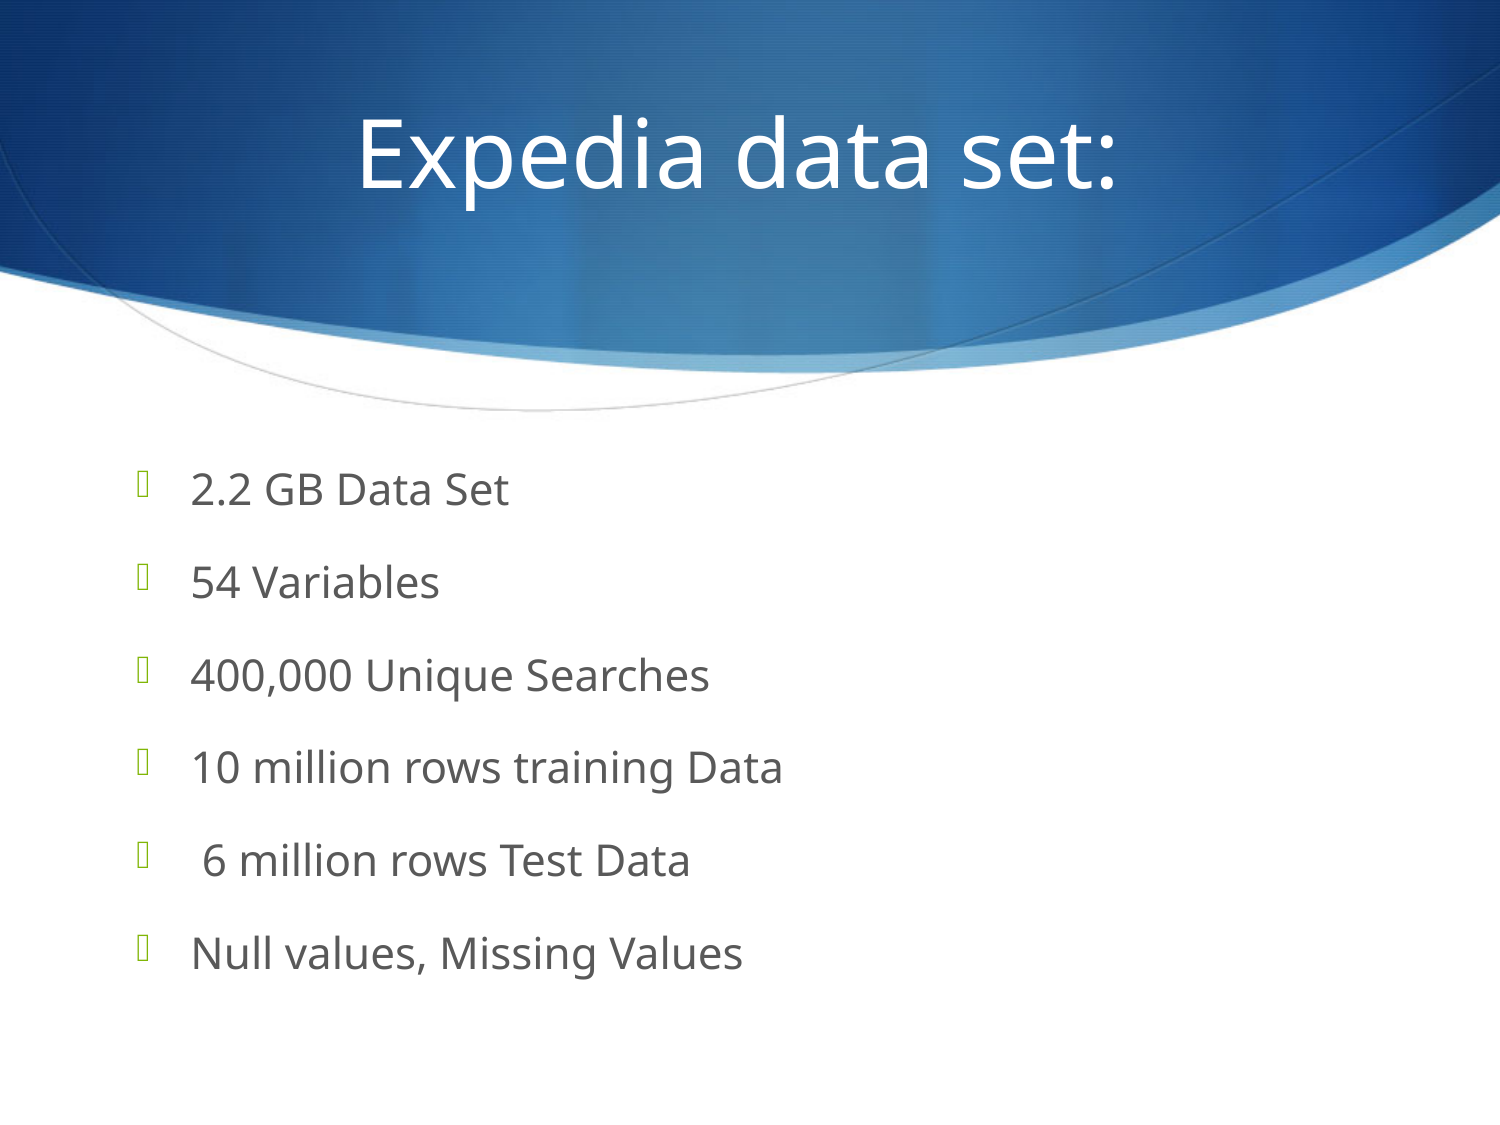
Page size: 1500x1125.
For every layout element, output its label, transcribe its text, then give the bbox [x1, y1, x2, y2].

title Expedia data set: [75, 56, 1425, 245]
picture [0, 0, 1500, 1125]
list 2.2 GB Data Set 54 Variables 400,000 Unique Searches 10 million rows training Data 6 million rows Test Data Null values, Missing Values [121, 454, 1379, 991]
